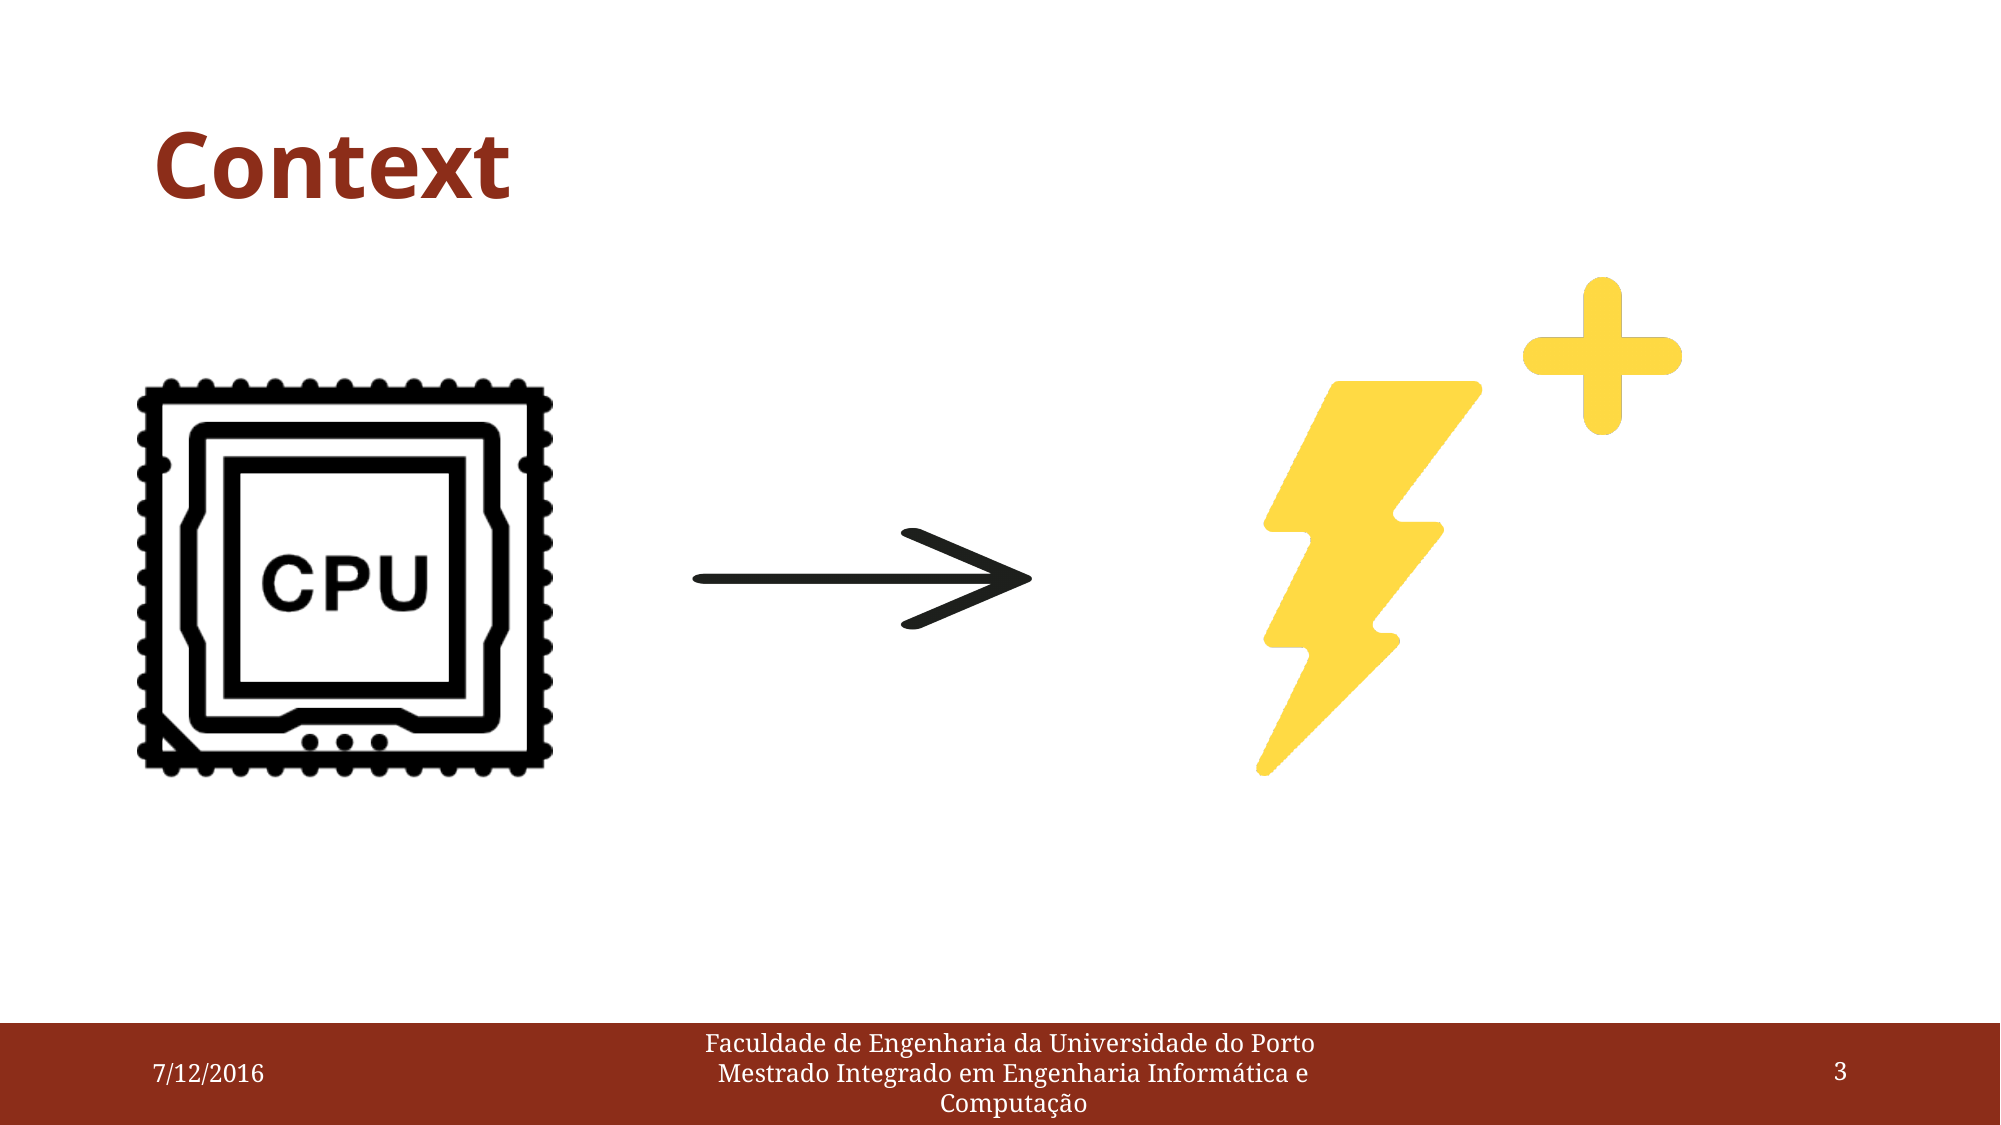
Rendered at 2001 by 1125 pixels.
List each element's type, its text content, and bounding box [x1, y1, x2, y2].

text_box [0, 1023, 2000, 1125]
footer Faculdade de Engenharia da Universidade do Porto Mestrado Integrado em Engenharia Informática e Computação [658, 1042, 1370, 1103]
slide_number 3 [1412, 1042, 1863, 1103]
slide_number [137, 1042, 588, 1103]
picture [1171, 277, 1682, 776]
title Context [137, 59, 1863, 278]
picture [137, 370, 553, 786]
picture [692, 506, 1032, 651]
